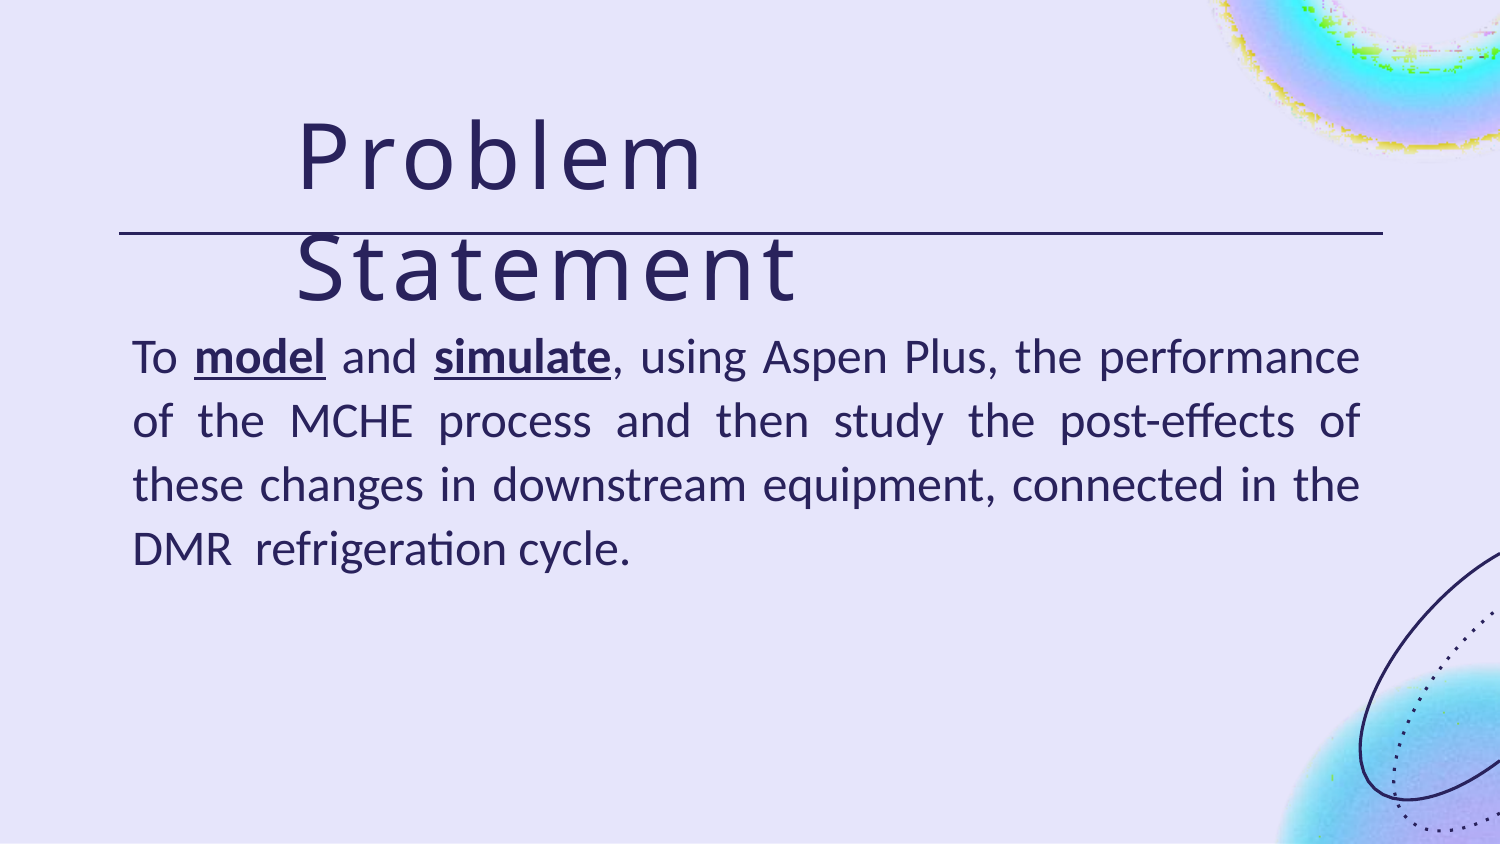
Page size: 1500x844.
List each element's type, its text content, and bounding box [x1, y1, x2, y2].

title Problem Statement [293, 234, 1208, 317]
picture [1269, 662, 1500, 844]
picture [1191, 0, 1500, 167]
title Problem Statement [293, 96, 1208, 233]
picture [1362, 662, 1500, 798]
text_box To model and simulate, using Aspen Plus, the performance of the MCHE process and then study the post-effects of these changes in downstream equipment, connected in the DMR refrigeration cycle. [130, 317, 1362, 576]
